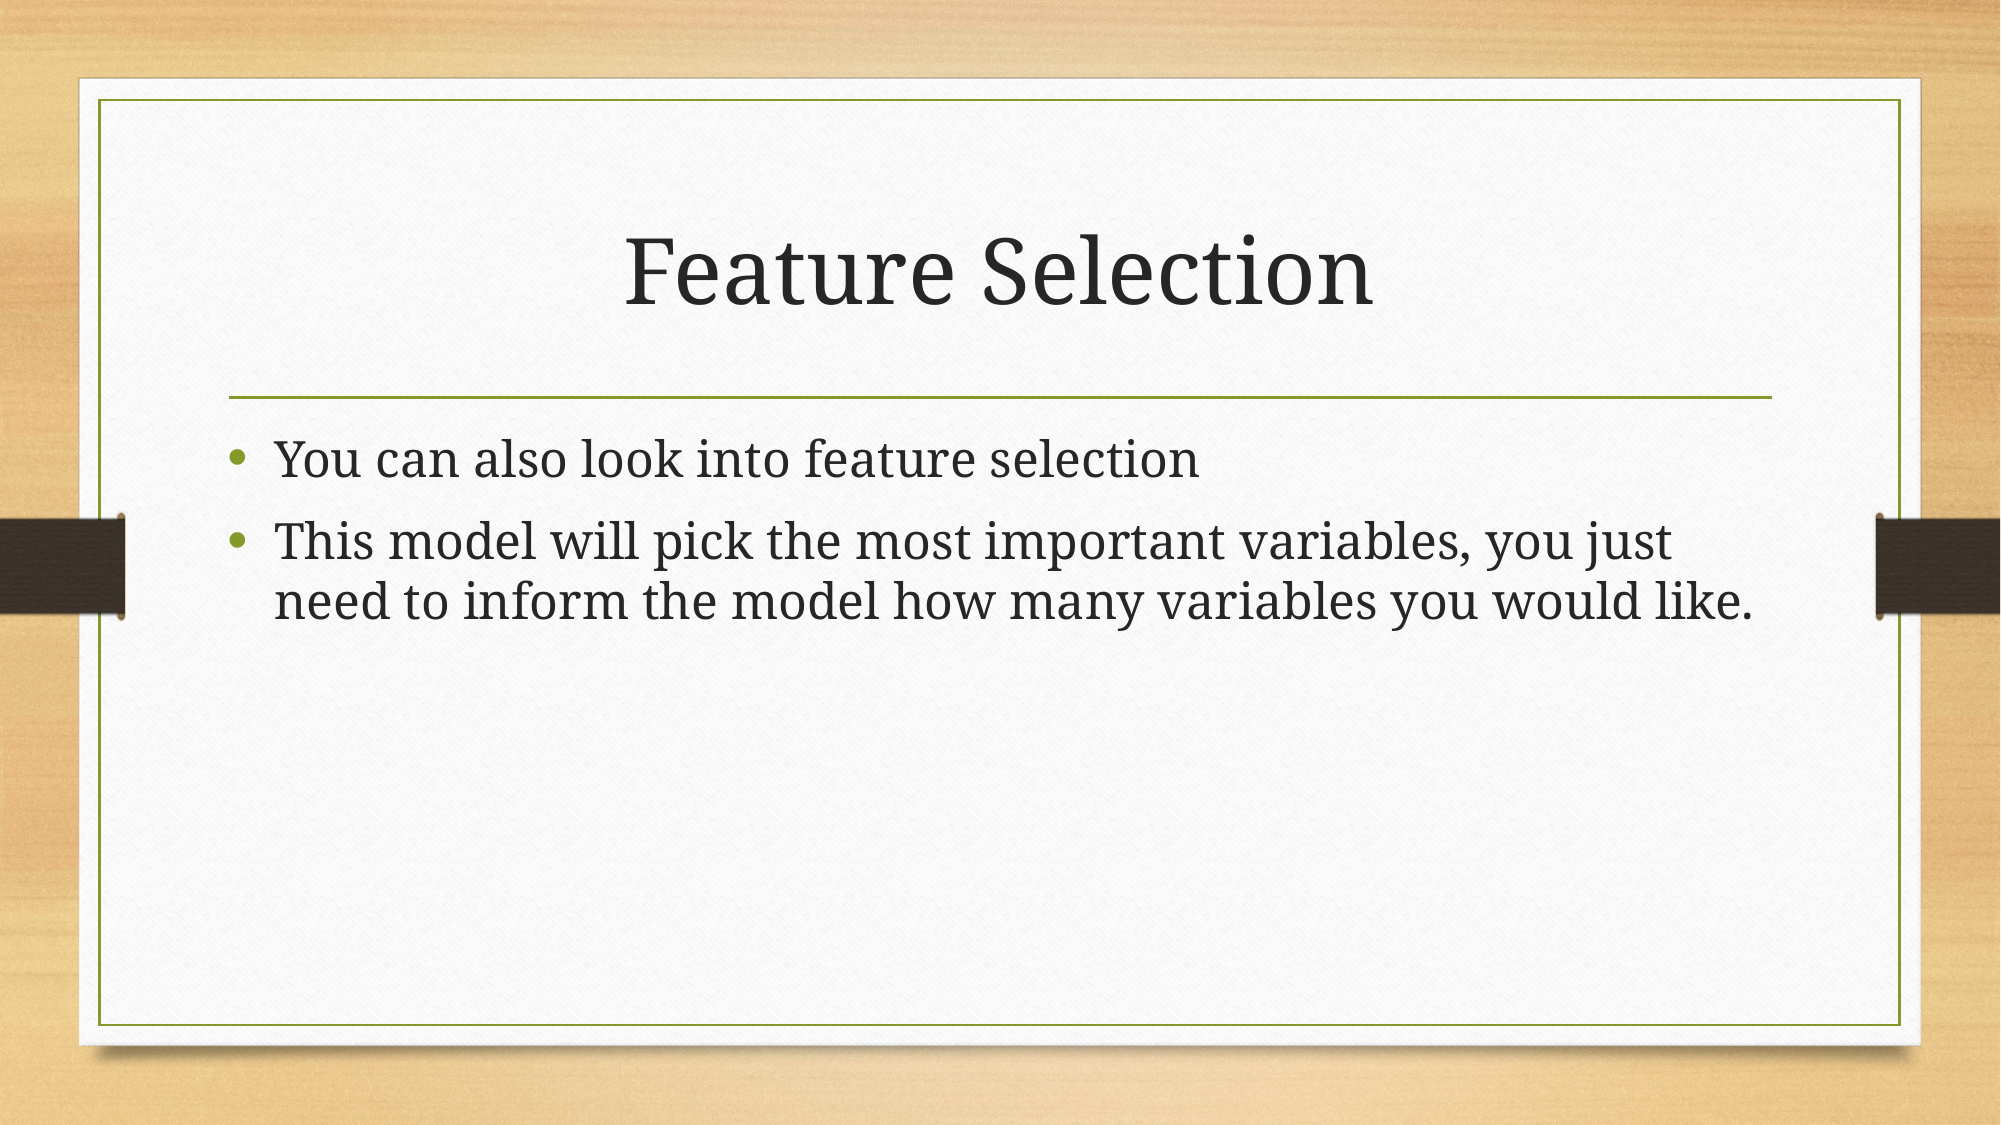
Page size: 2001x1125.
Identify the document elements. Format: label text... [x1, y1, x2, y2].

list You can also look into feature selection This model will pick the most important variables, you just need to inform the model how many variables you would like. [212, 419, 1788, 964]
title Feature Selection [212, 161, 1788, 375]
picture [0, 0, 2001, 1125]
